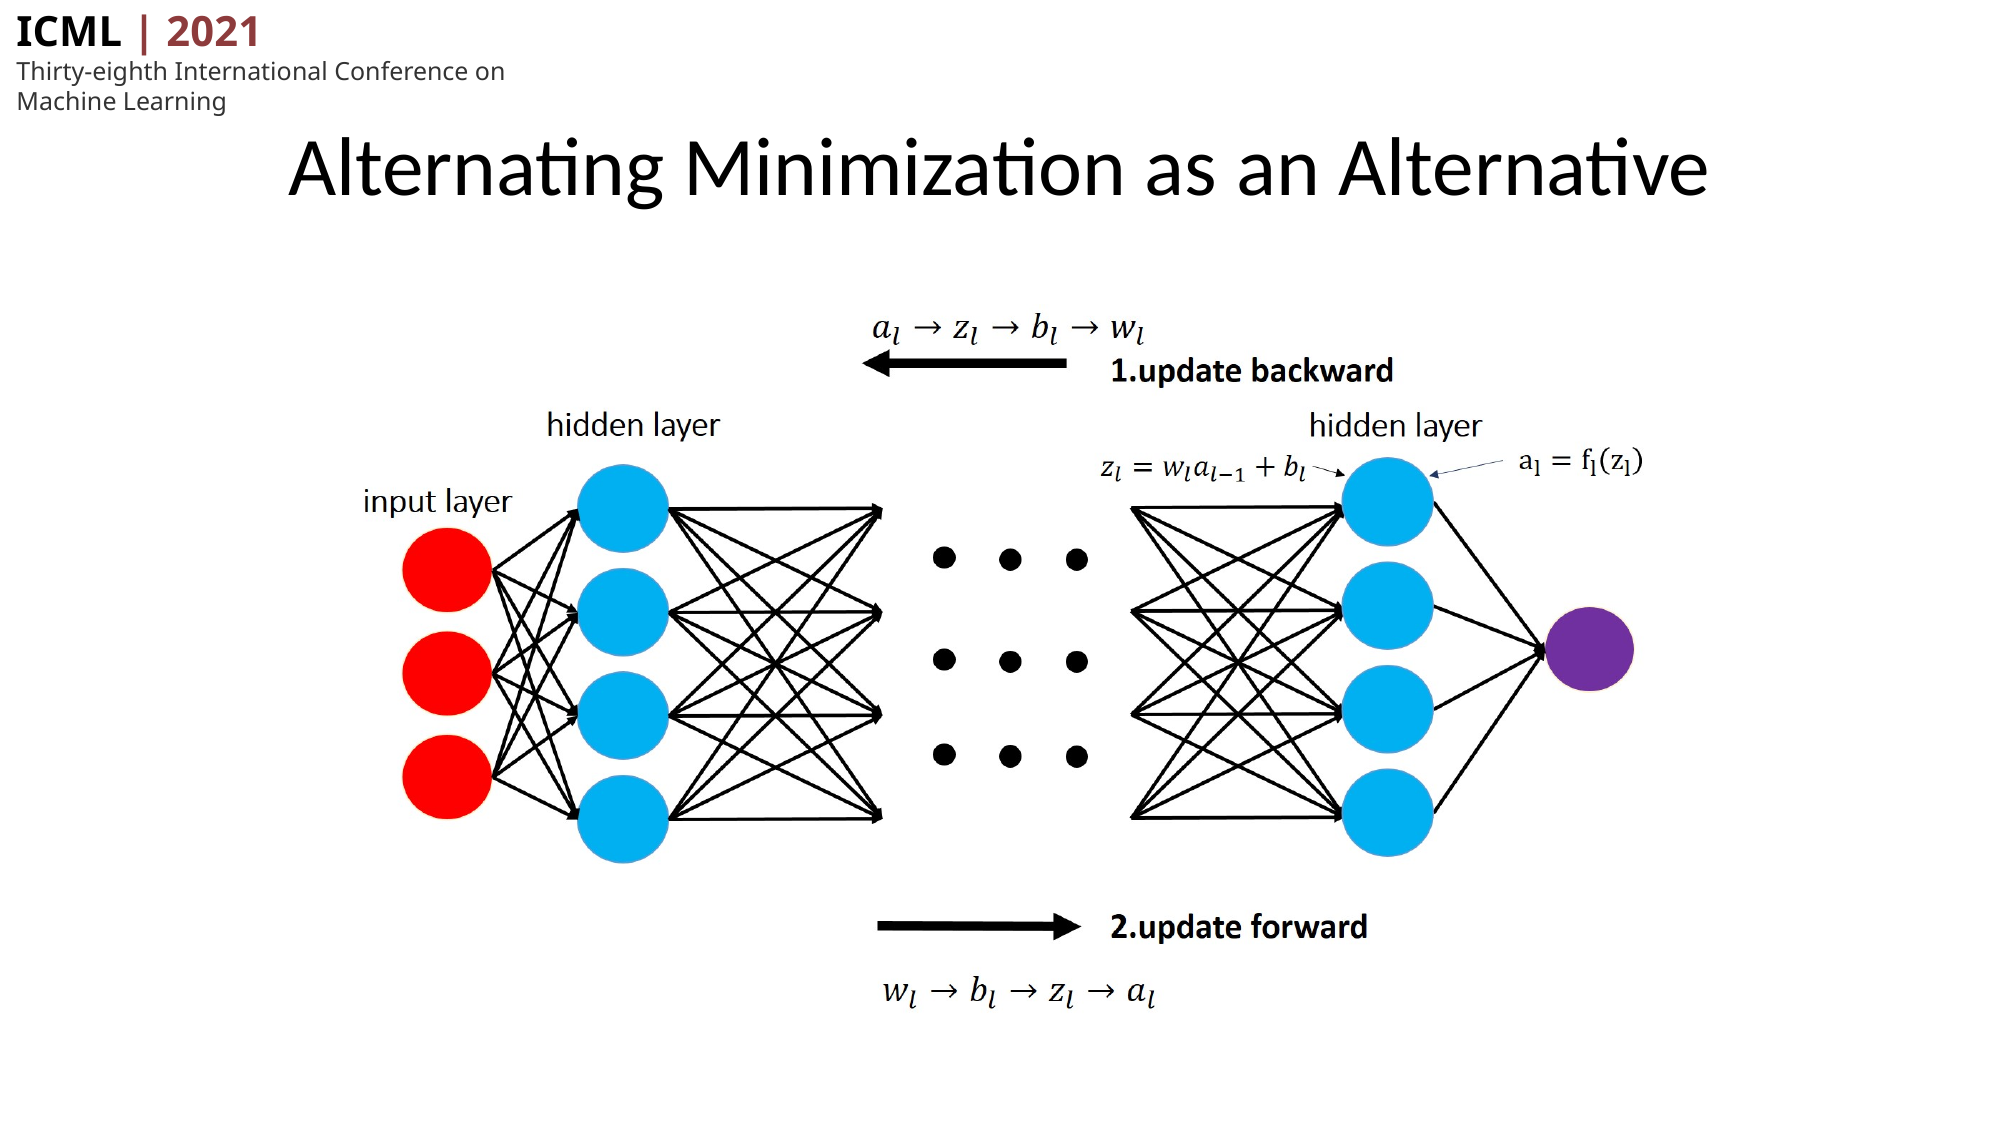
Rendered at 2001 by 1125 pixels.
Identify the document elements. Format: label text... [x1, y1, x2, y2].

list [340, 304, 1660, 1018]
title Alternating Minimization as an Alternative [137, 59, 1863, 278]
